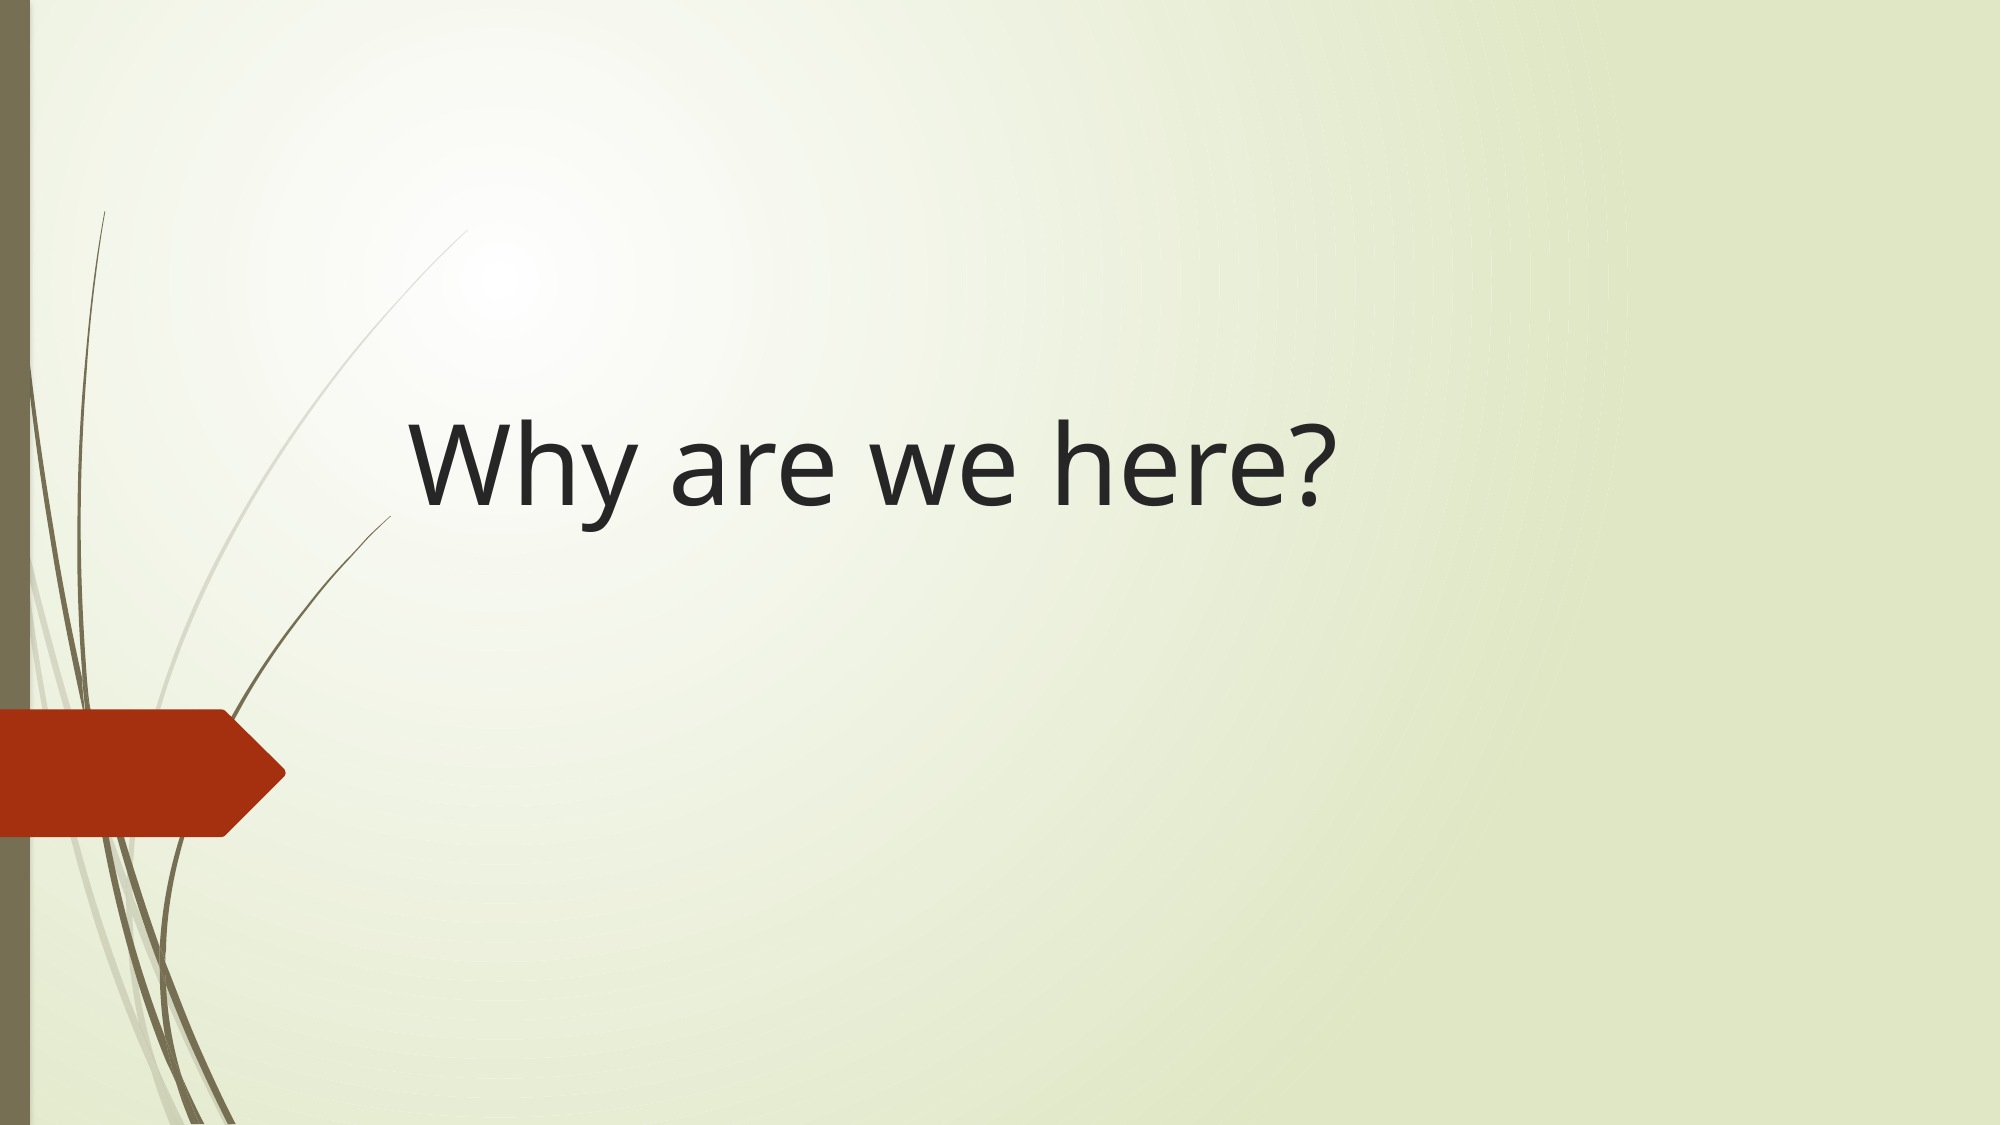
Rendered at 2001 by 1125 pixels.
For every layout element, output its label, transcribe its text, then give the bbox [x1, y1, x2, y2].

title Why are we here? [392, 164, 1856, 536]
